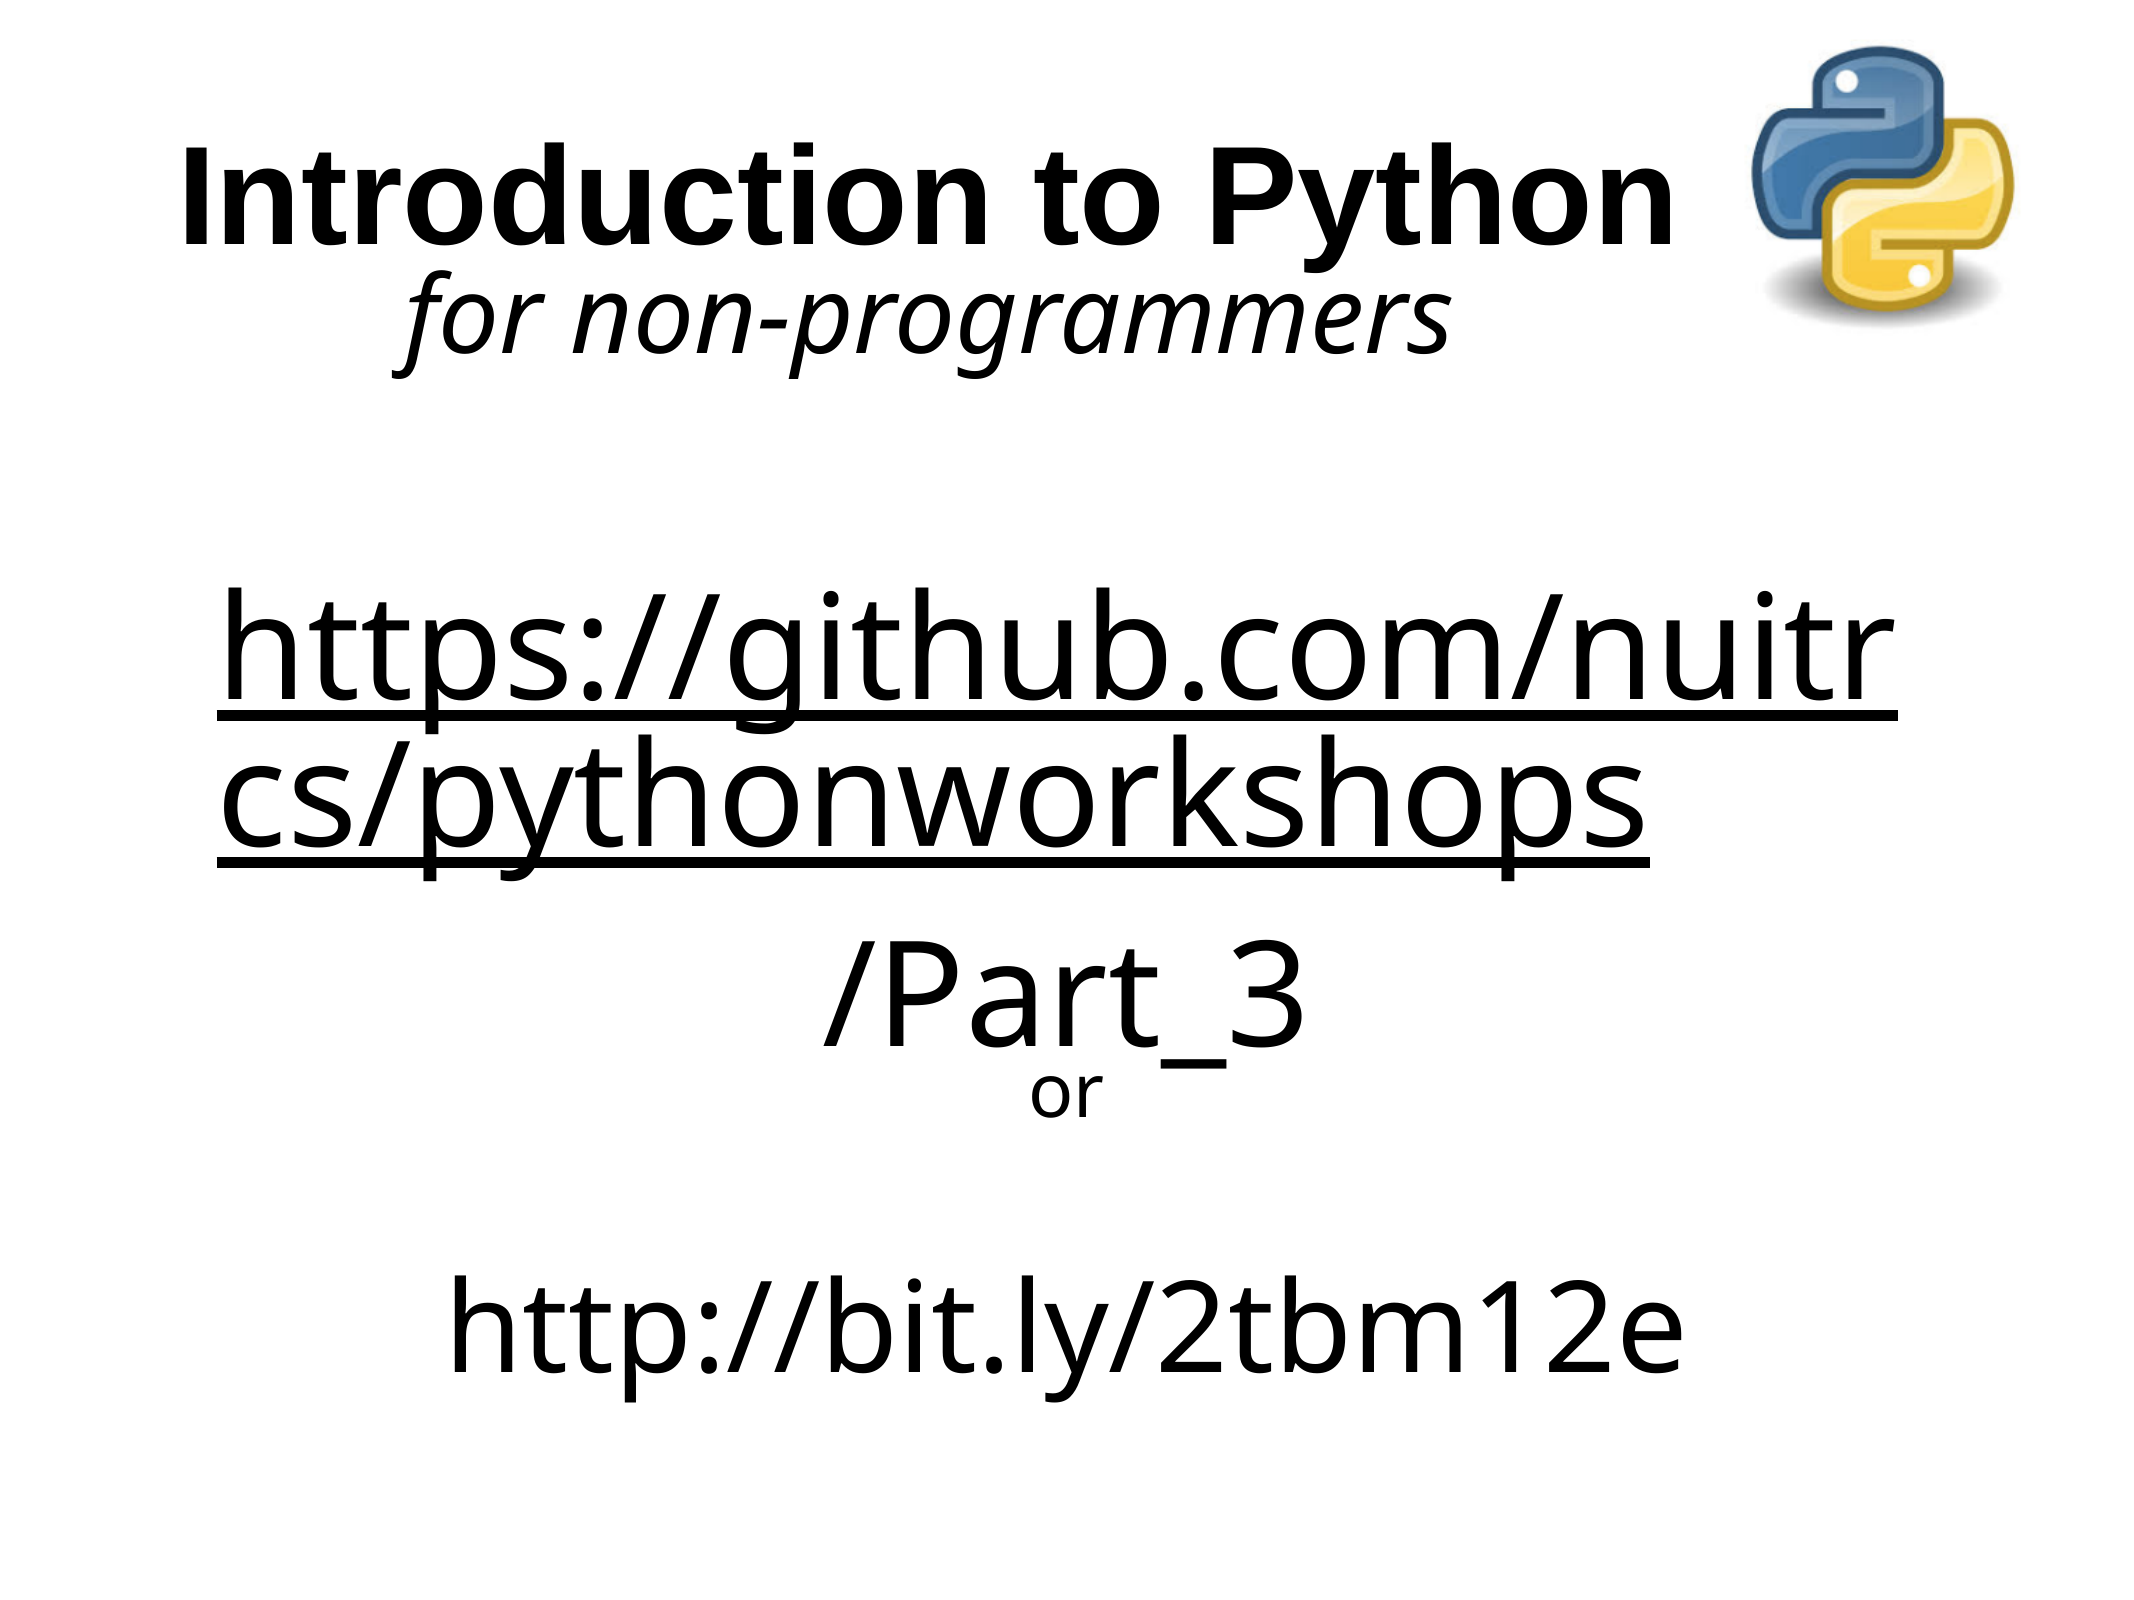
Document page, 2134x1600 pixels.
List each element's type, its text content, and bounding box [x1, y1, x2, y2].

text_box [406, 37, 2033, 384]
text_box Introduction to Python [71, 96, 401, 282]
title https://github.com/nuitrcs/pythonworkshops/Part_3 [207, 394, 1926, 938]
text_box or [1020, 1033, 1114, 1141]
subtitle http://bit.ly/2tbm12e [207, 1236, 1926, 1423]
